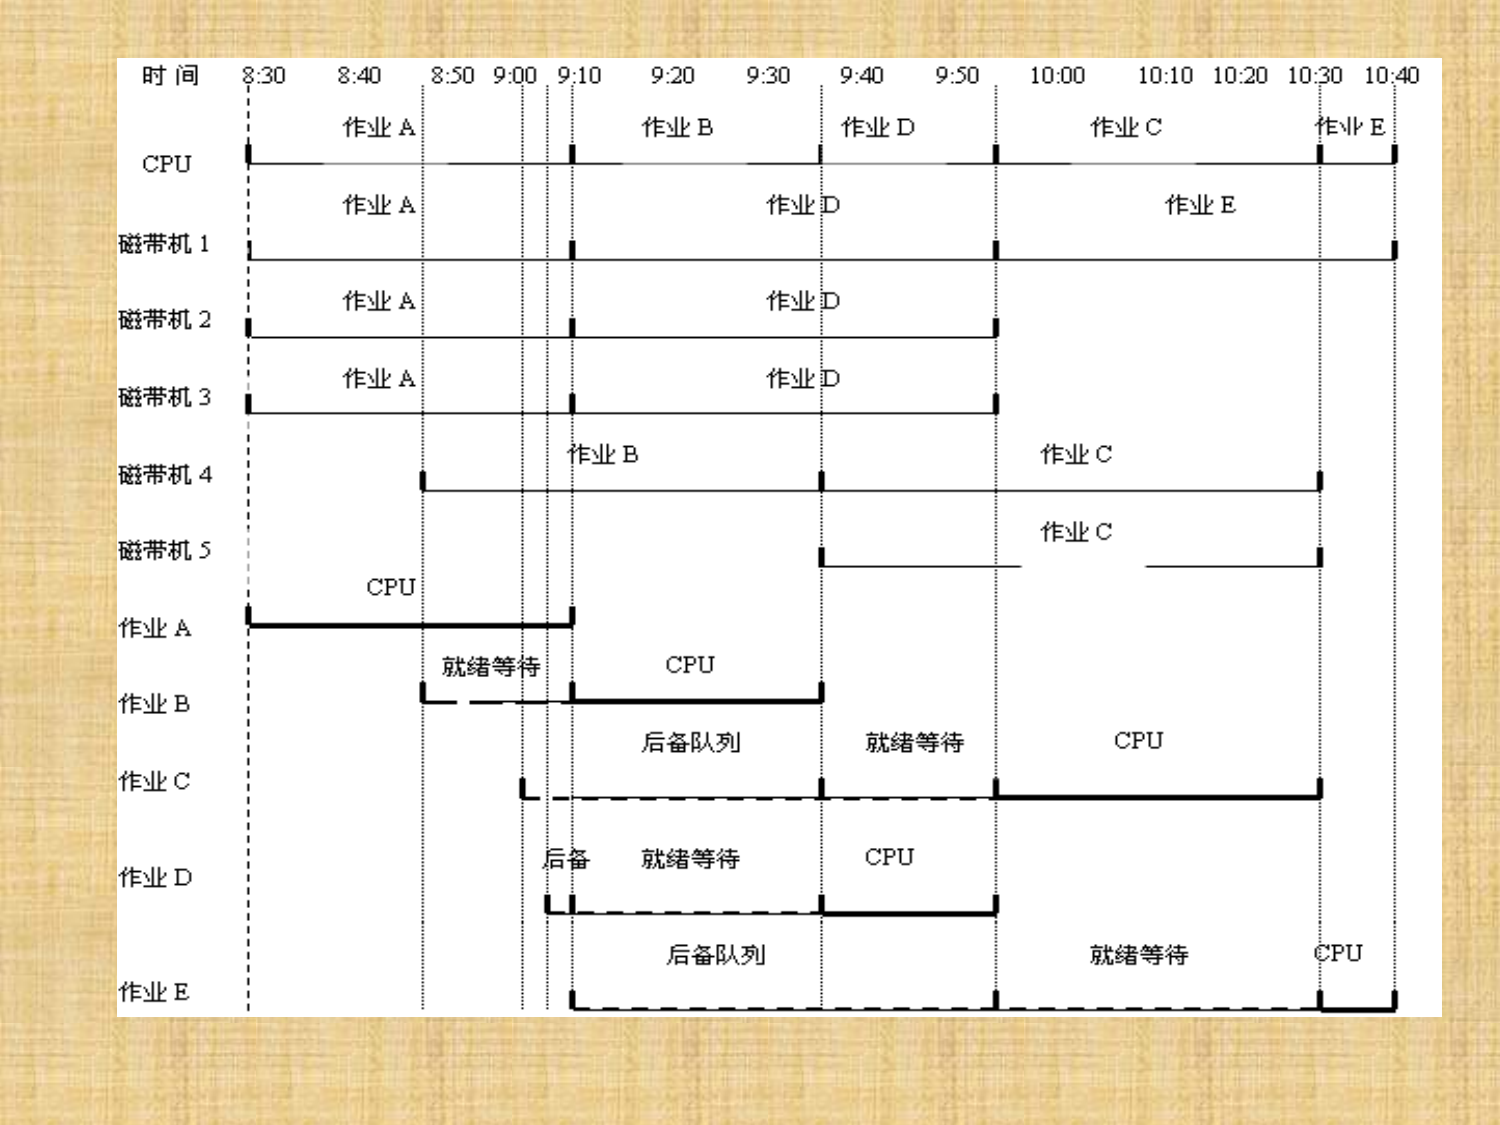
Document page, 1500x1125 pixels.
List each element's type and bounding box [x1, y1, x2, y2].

picture [0, 0, 1500, 1125]
list [116, 58, 1442, 1017]
